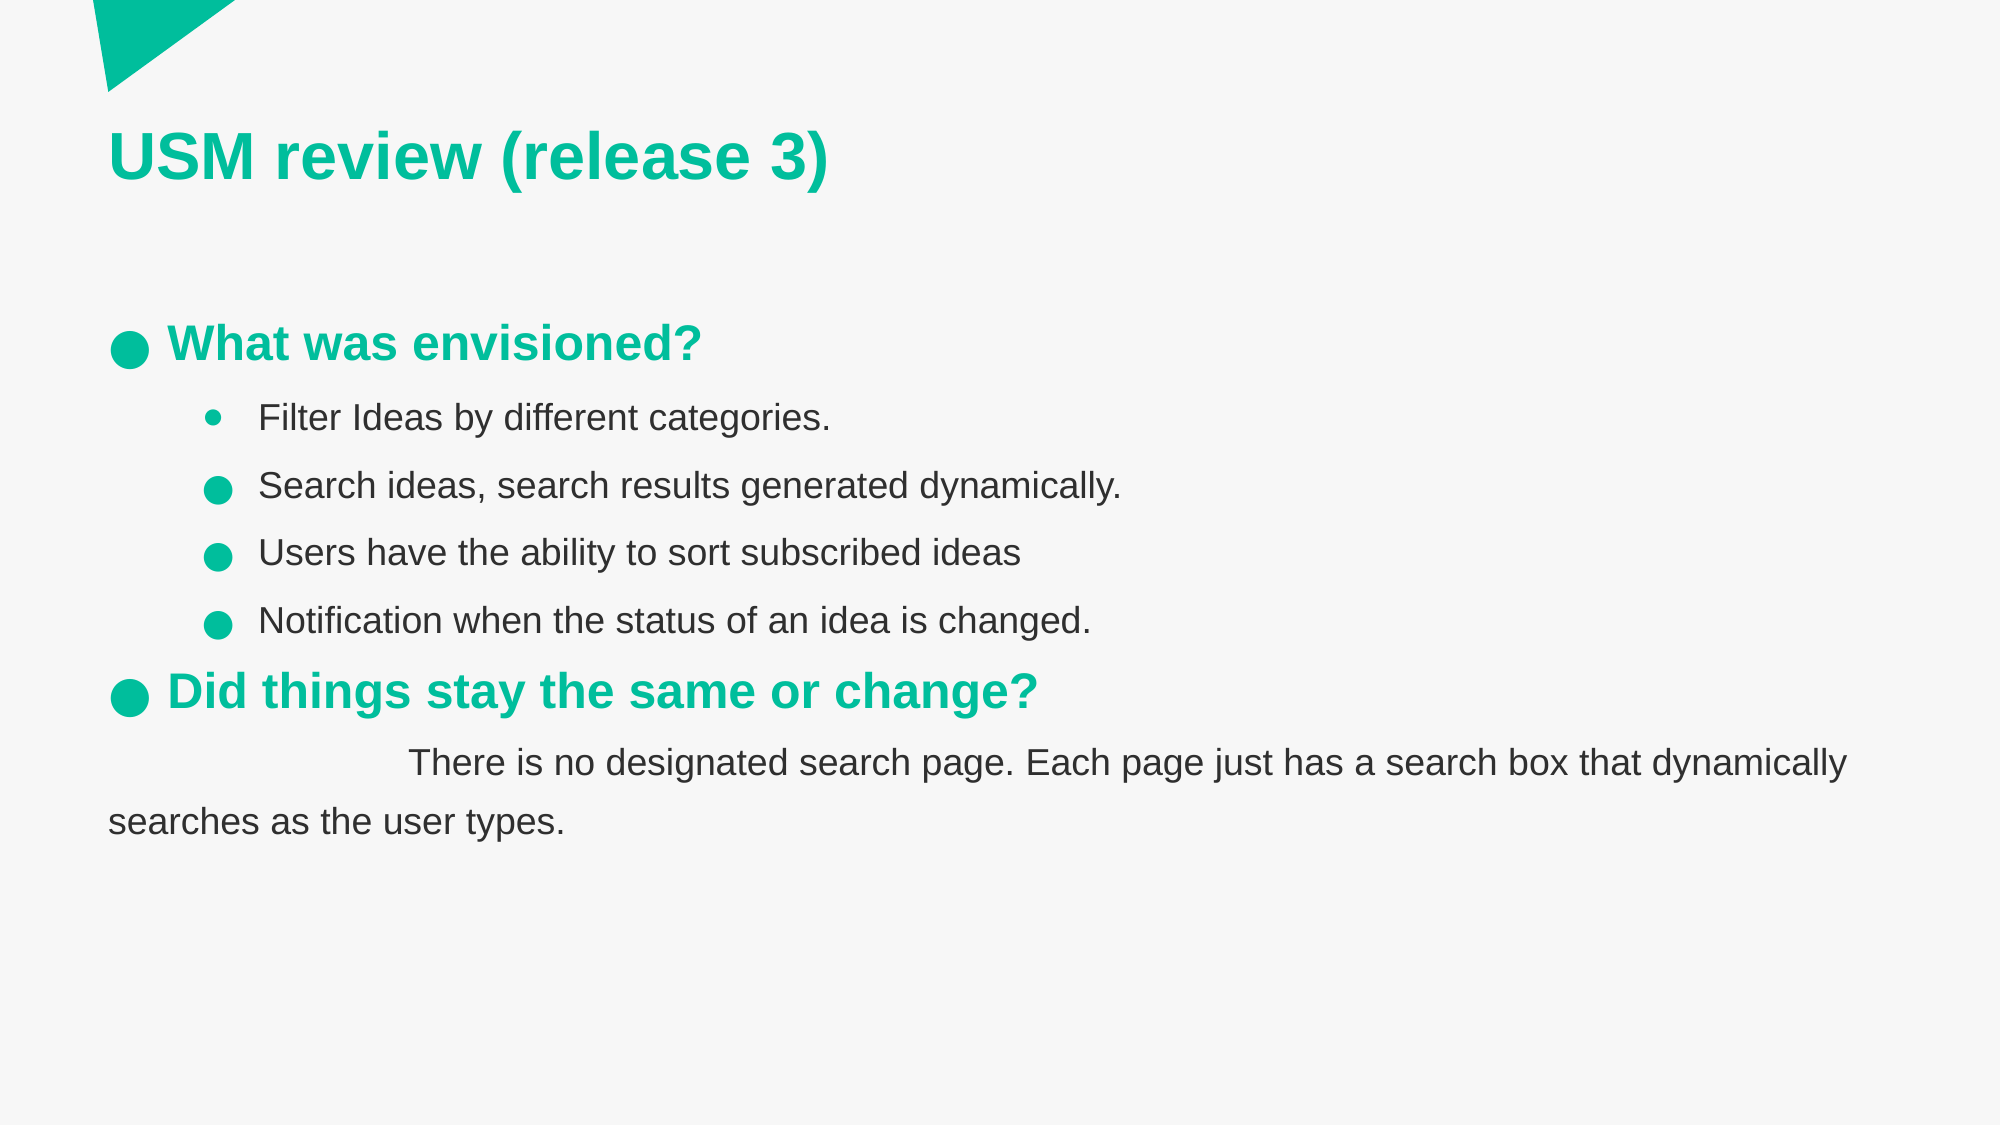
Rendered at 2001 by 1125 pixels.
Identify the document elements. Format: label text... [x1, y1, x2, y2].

title USM review (release 3) [93, 86, 1924, 202]
list What was envisioned? Filter Ideas by different categories. Search ideas, search results generated dynamically. Users have the ability to sort subscribed ideas Notification when the status of an idea is changed. Did things stay the same or change? There is no designated search page. Each page just has a search box that dynamically searches as the user types. [93, 225, 1898, 1043]
